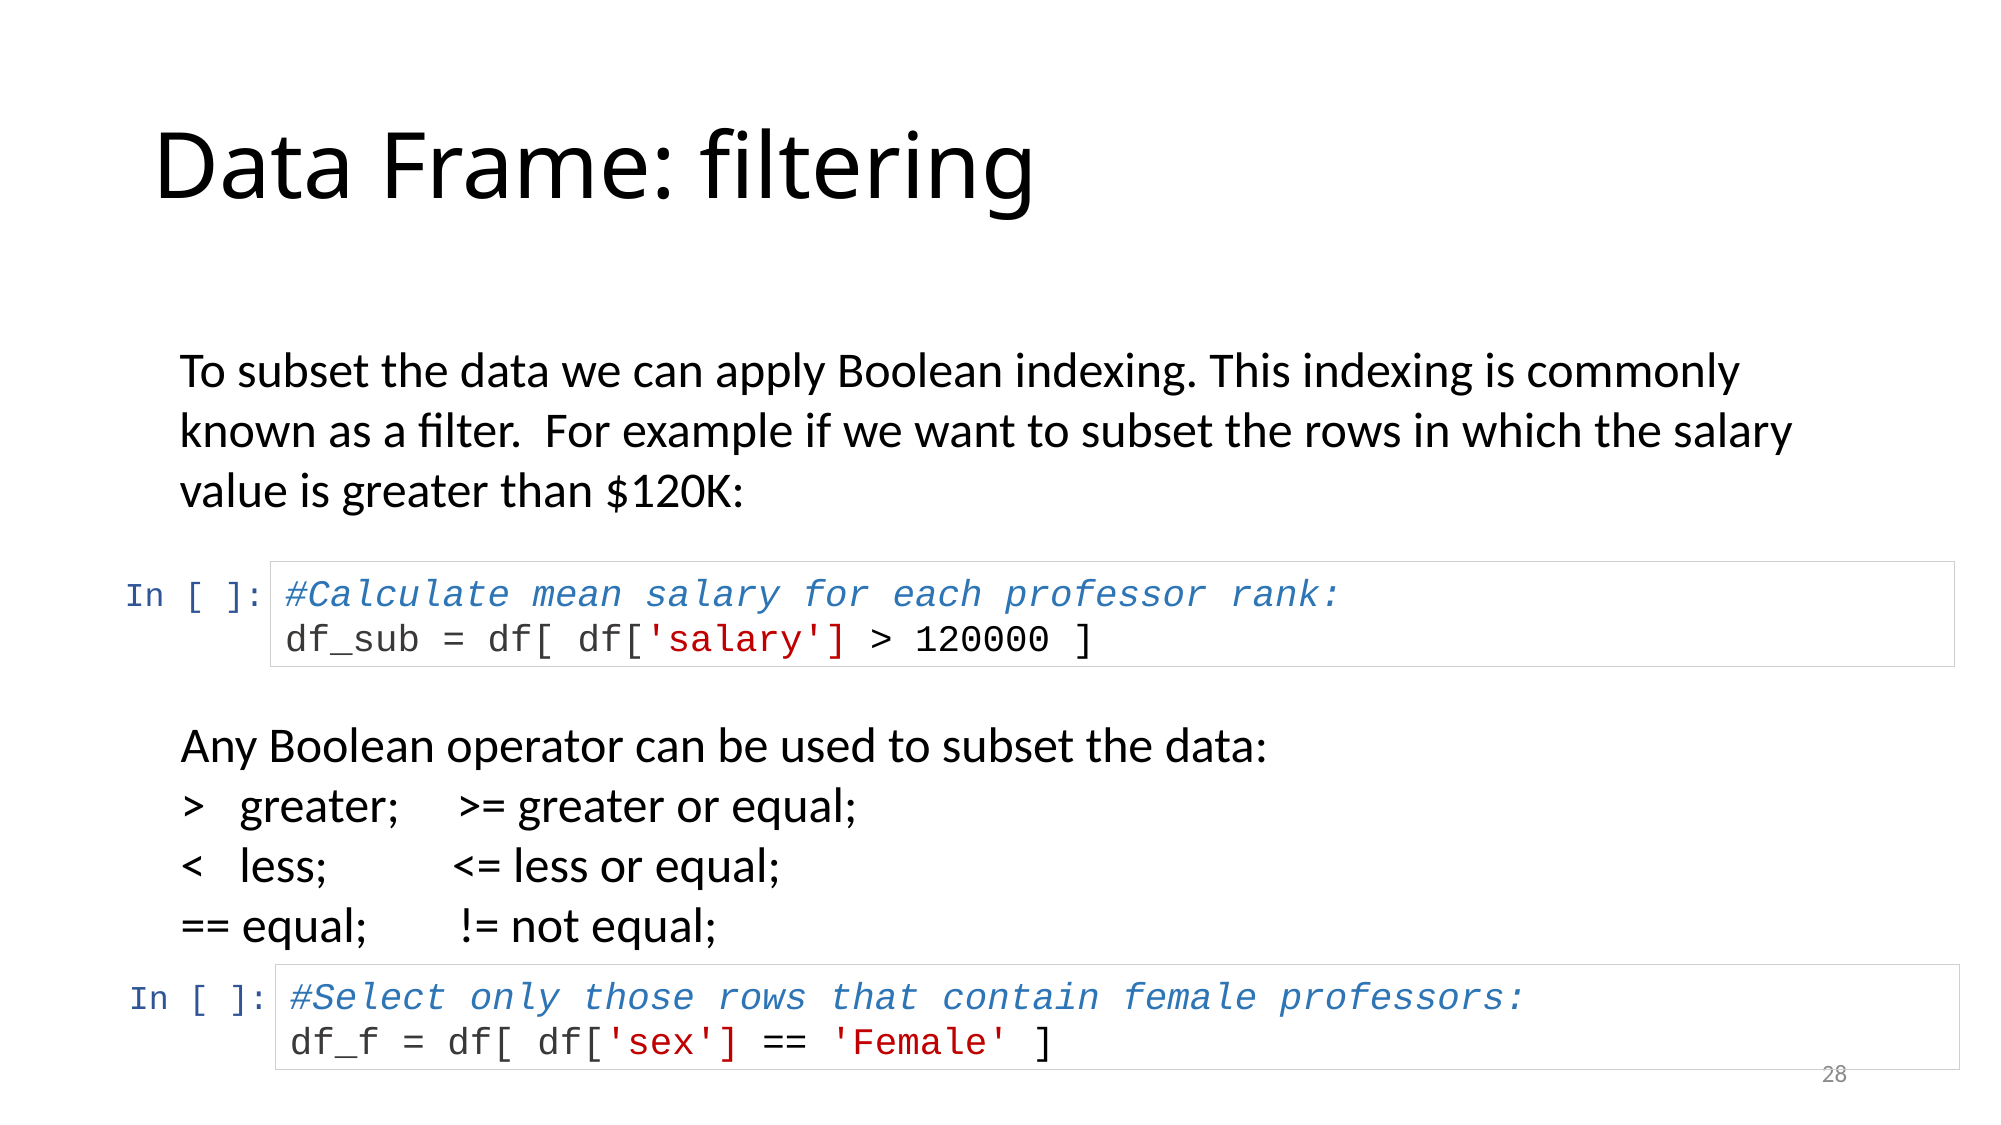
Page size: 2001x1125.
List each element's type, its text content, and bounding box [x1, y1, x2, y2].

text_box In [ ]: [33, 561, 270, 622]
text_box #Calculate mean salary for each professor rank: df_sub = df[ df['salary'] > 120000 ] [270, 561, 1955, 667]
text_box To subset the data we can apply Boolean indexing. This indexing is commonly known as a filter. For example if we want to subset the rows in which the salary value is greater than $120K: [164, 622, 1874, 676]
text_box Any Boolean operator can be used to subset the data: > greater; >= greater or equal; < less; <= less or equal; == equal; != not equal; [165, 704, 1875, 960]
text_box #Select only those rows that contain female professors: df_f = df[ df['sex'] == 'Female' ] [275, 964, 1960, 1070]
text_box In [ ]: [37, 964, 275, 1025]
text_box To subset the data we can apply Boolean indexing. This indexing is commonly known as a filter. For example if we want to subset the rows in which the salary value is greater than $120K: [164, 330, 1874, 561]
title Data Frame: filtering [137, 59, 1863, 278]
slide_number 28 [1412, 1070, 1863, 1103]
